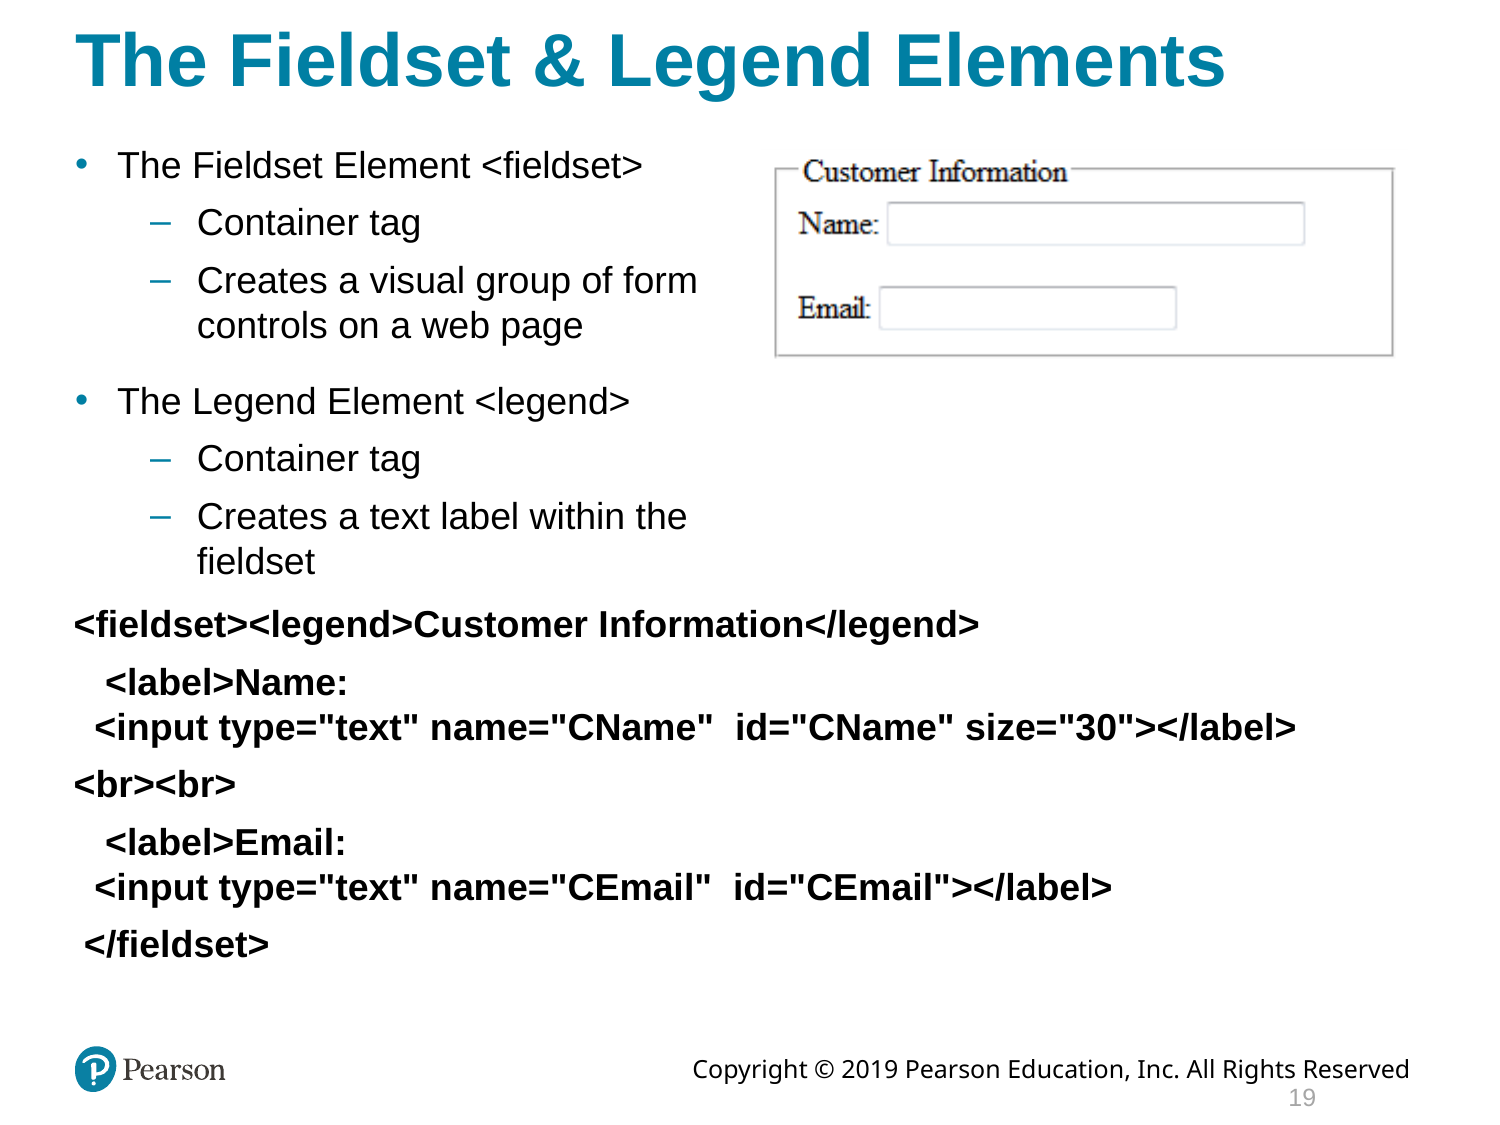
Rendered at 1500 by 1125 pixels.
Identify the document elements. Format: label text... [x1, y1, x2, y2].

list The Fieldset Element <fieldset> Container tag Creates a visual group of form controls on a web page The Legend Element <legend> Container tag Creates a text label within the fieldset [75, 140, 750, 600]
list <fieldset><legend>Customer Information</legend> <label>Name: <input type="text" name="CName" id="CName" size="30"></label> <br><br> <label>Email: <input type="text" name="CEmail" id="CEmail"></label> </fieldset> [73, 600, 1411, 1125]
title The Fieldset & Legend Elements [75, 0, 1413, 102]
picture [760, 148, 1408, 377]
